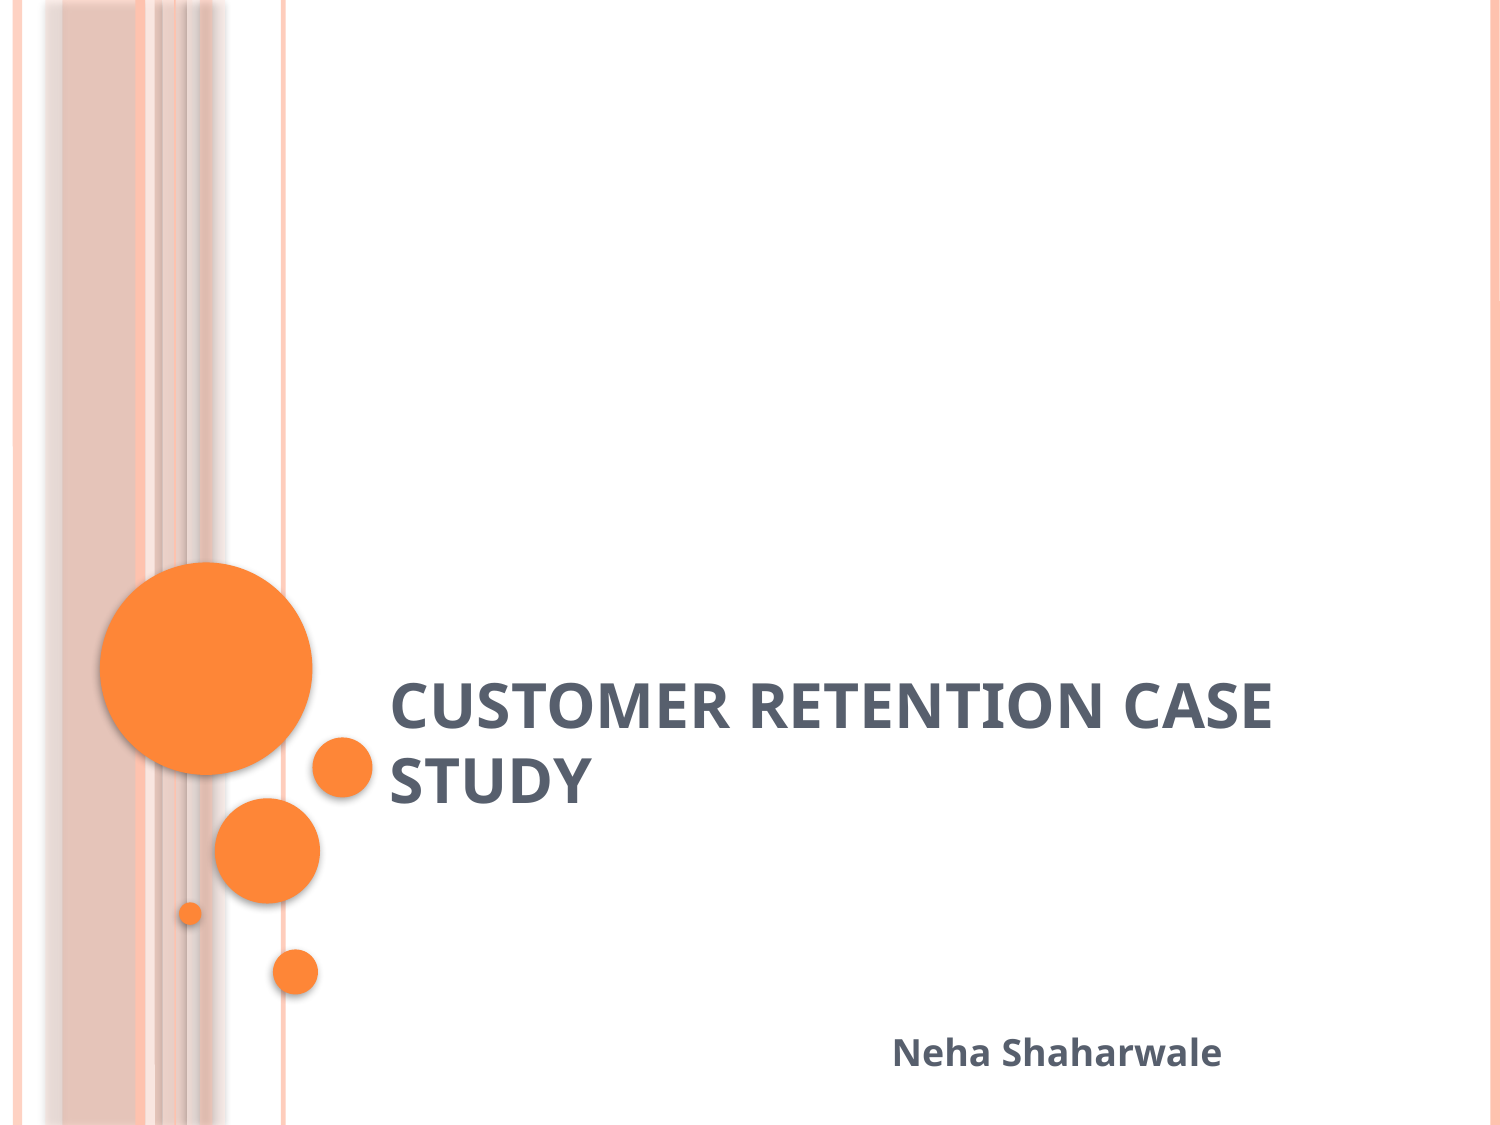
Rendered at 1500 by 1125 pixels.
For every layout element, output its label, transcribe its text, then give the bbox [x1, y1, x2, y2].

title Customer Retention case study [375, 512, 1388, 824]
subtitle Neha Shaharwale [662, 1021, 1500, 1125]
